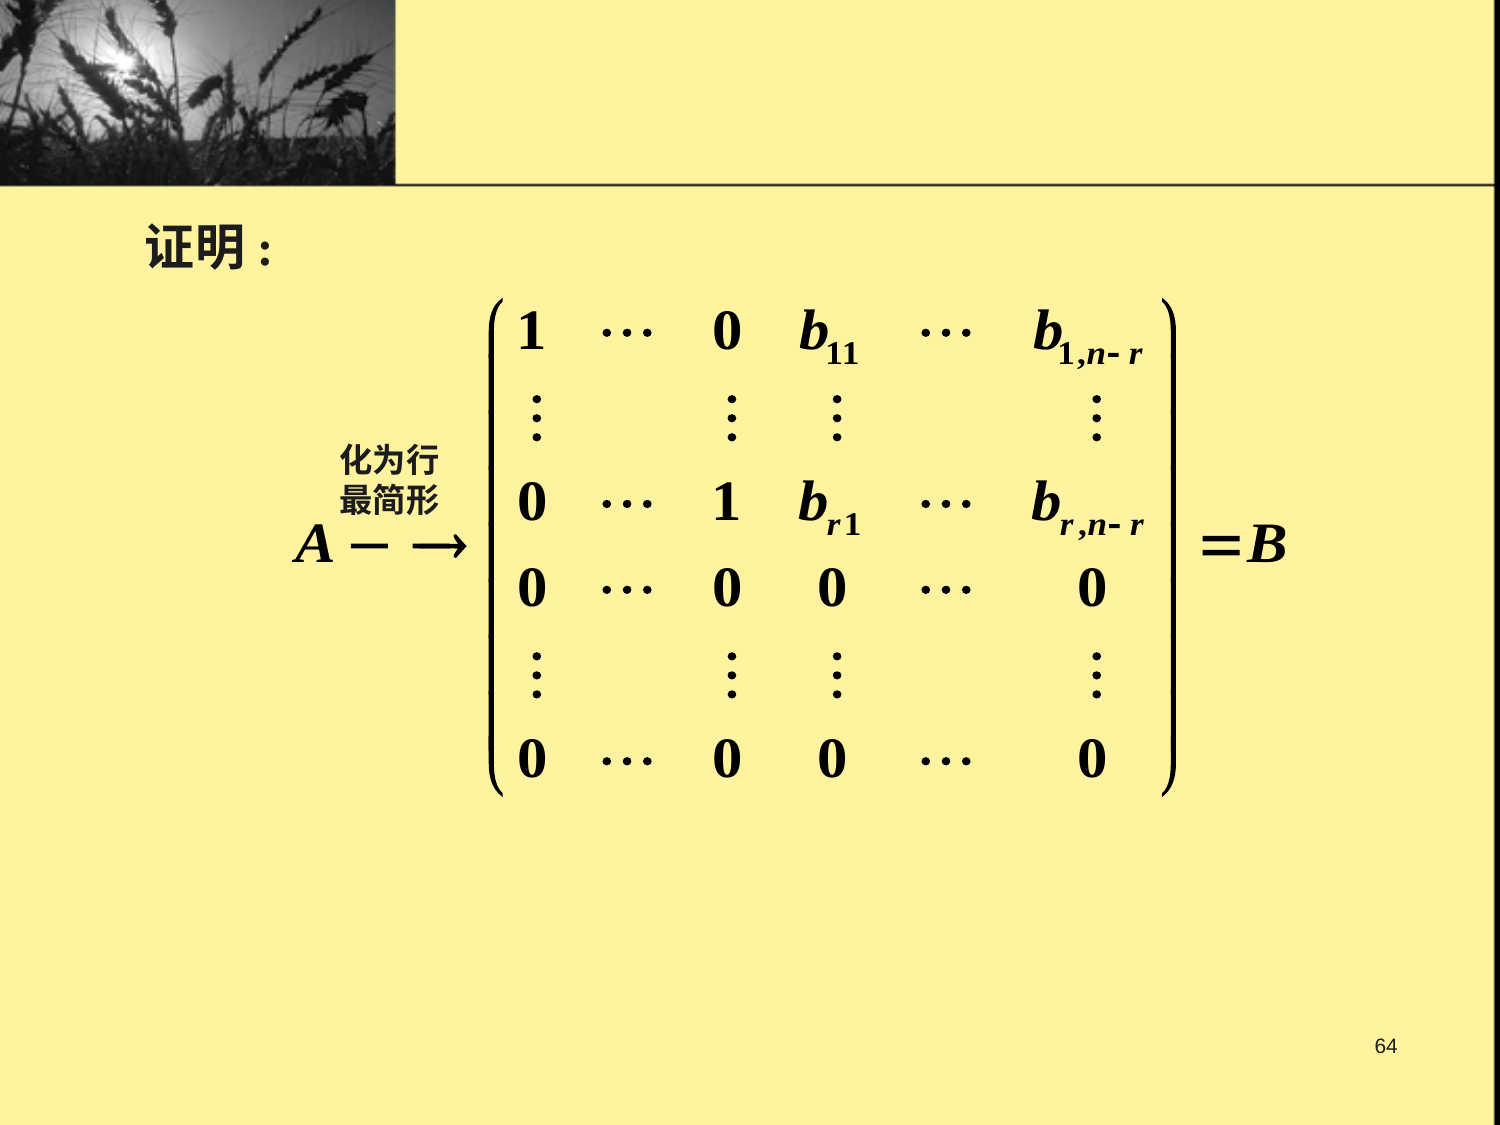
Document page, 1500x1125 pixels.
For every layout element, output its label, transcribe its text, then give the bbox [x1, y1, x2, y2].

picture [0, 0, 1500, 1125]
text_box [287, 295, 1294, 799]
text_box 证明: [130, 207, 289, 283]
slide_number 64 [1199, 1024, 1413, 1101]
